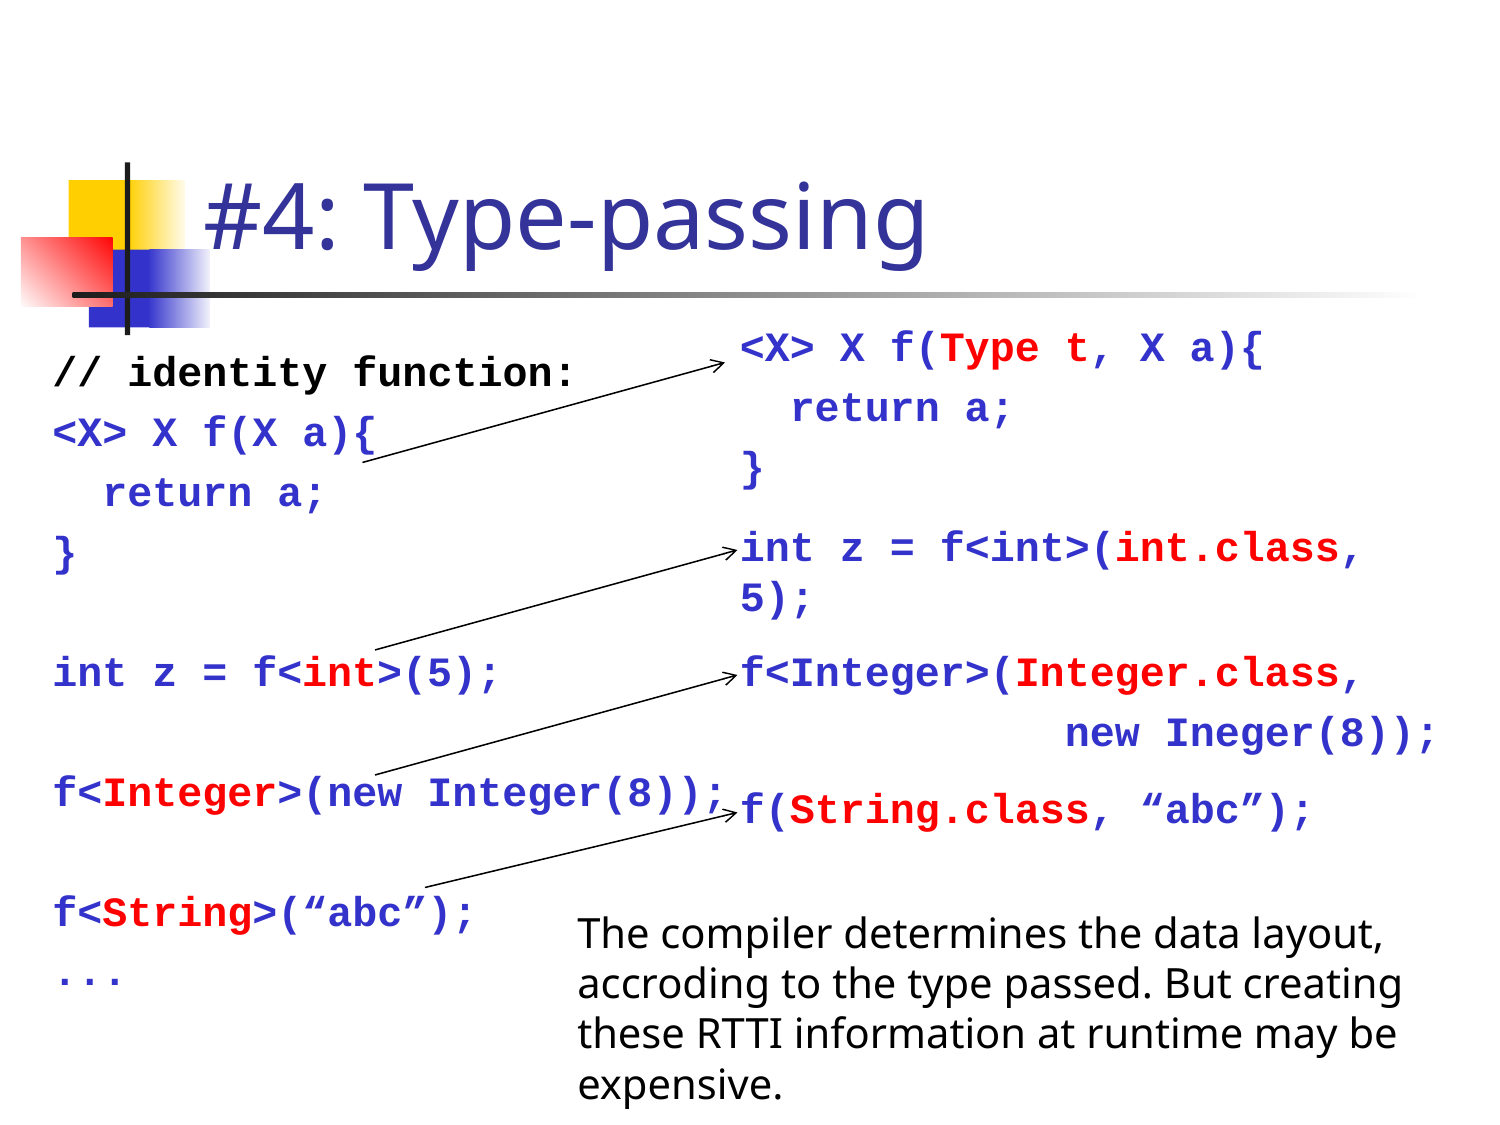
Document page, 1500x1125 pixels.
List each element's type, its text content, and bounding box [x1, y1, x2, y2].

text_box <X> X f(Type t, X a){ return a; } [724, 312, 1413, 413]
text_box f<Integer>(Integer.class, new Ineger(8)); [724, 637, 1463, 738]
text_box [374, 549, 738, 651]
text_box f(String.class, “abc”); [725, 774, 1363, 875]
title #4: Type-passing [188, 35, 1468, 275]
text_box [374, 674, 738, 776]
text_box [362, 362, 726, 463]
text_box int z = f<int>(int.class, 5); [724, 512, 1463, 613]
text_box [424, 812, 738, 888]
text_box // identity function: <X> X f(X a){ return a; } int z = f<int>(5); f<Integer>(new Integer(8)); f<String>(“abc”); ... [37, 337, 850, 1013]
text_box The compiler determines the data layout, accroding to the type passed. But creating these RTTI information at runtime may be expensive. [562, 899, 1425, 1115]
